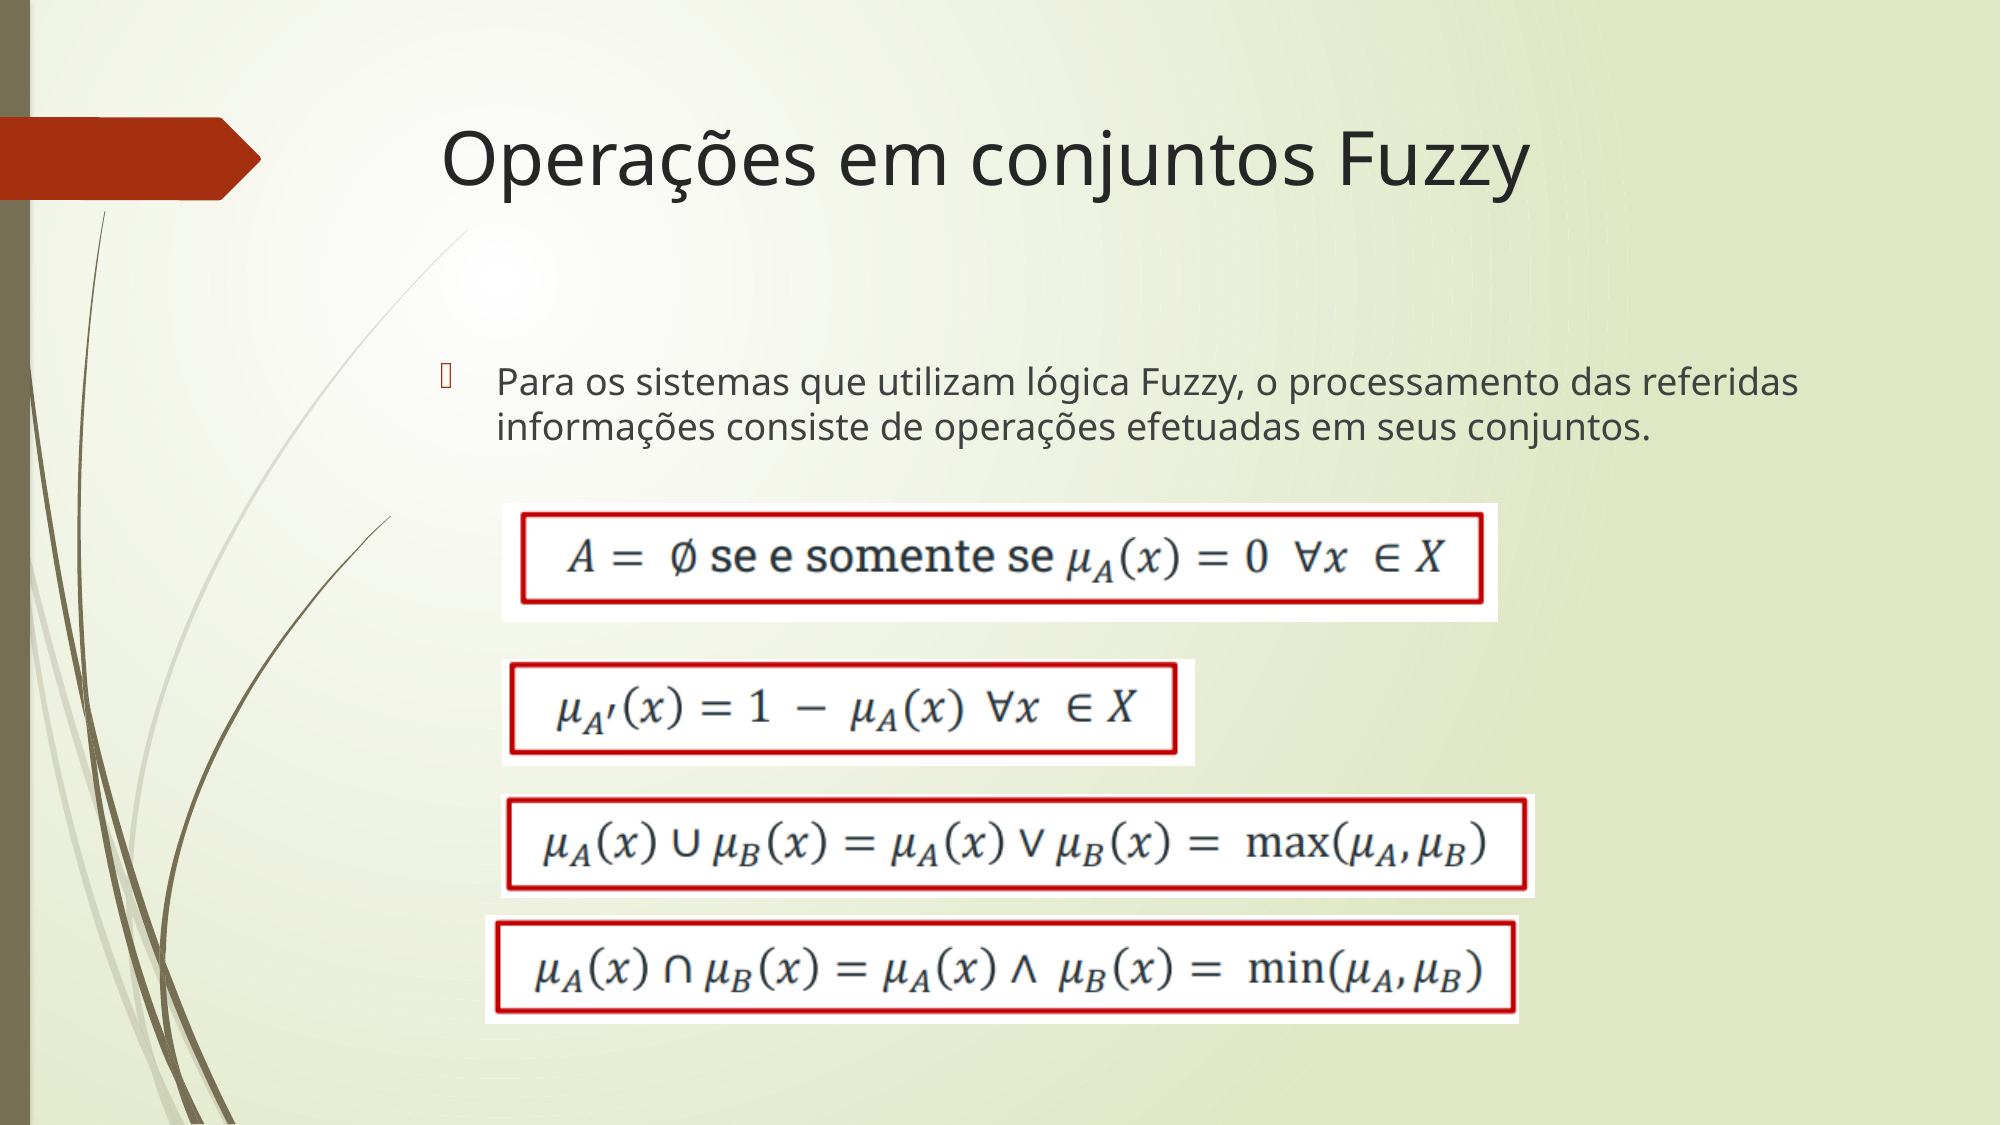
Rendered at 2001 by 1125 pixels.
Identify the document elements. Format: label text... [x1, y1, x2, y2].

picture [485, 915, 1519, 1024]
picture [501, 794, 1535, 899]
picture [501, 659, 1195, 766]
list Para os sistemas que utilizam lógica Fuzzy, o processamento das referidas informações consiste de operações efetuadas em seus conjuntos. [424, 350, 1888, 970]
picture [501, 502, 1498, 623]
title Operações em conjuntos Fuzzy [425, 102, 1888, 313]
